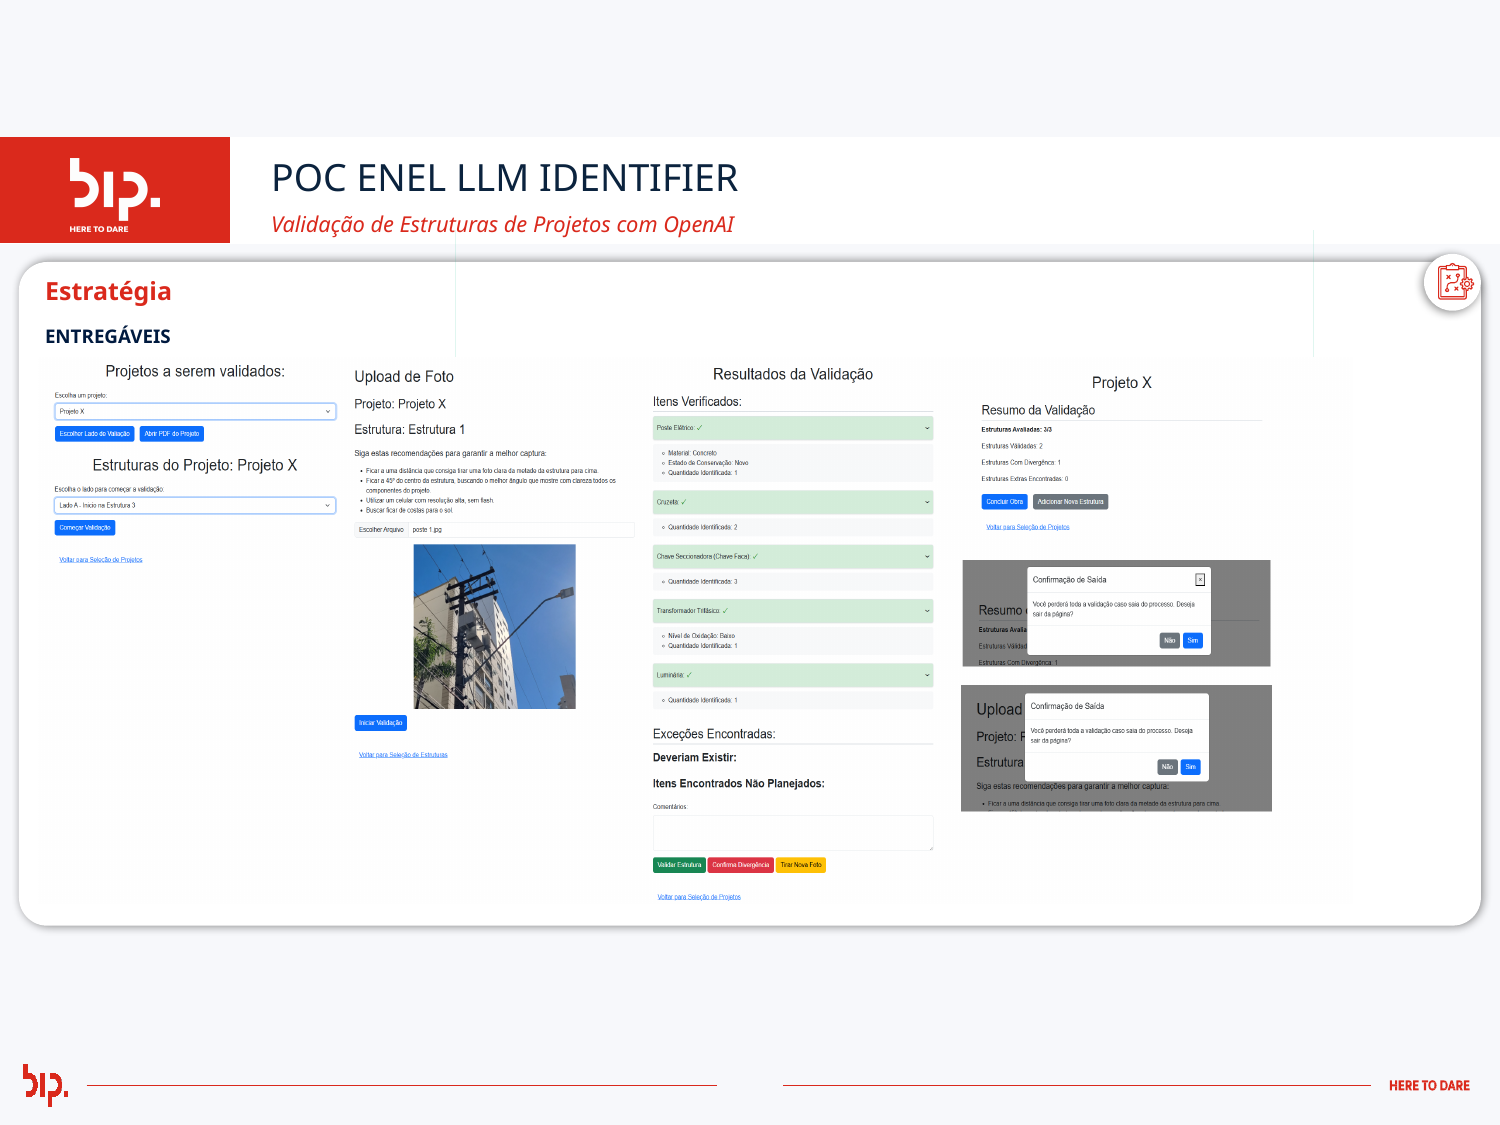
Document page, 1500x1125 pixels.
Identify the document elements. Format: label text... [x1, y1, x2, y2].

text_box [1423, 253, 1482, 312]
text_box POC ENEL LLM IDENTIFIER Validação de Estruturas de Projetos com OpenAI [256, 154, 1481, 243]
text_box [231, 137, 1500, 244]
picture [70, 158, 160, 232]
text_box Estratégia [30, 268, 323, 313]
picture [23, 1064, 68, 1107]
text_box ENTREGÁVEIS [28, 315, 516, 356]
text_box [18, 261, 1481, 926]
text_box [0, 137, 231, 244]
picture [38, 356, 1353, 904]
